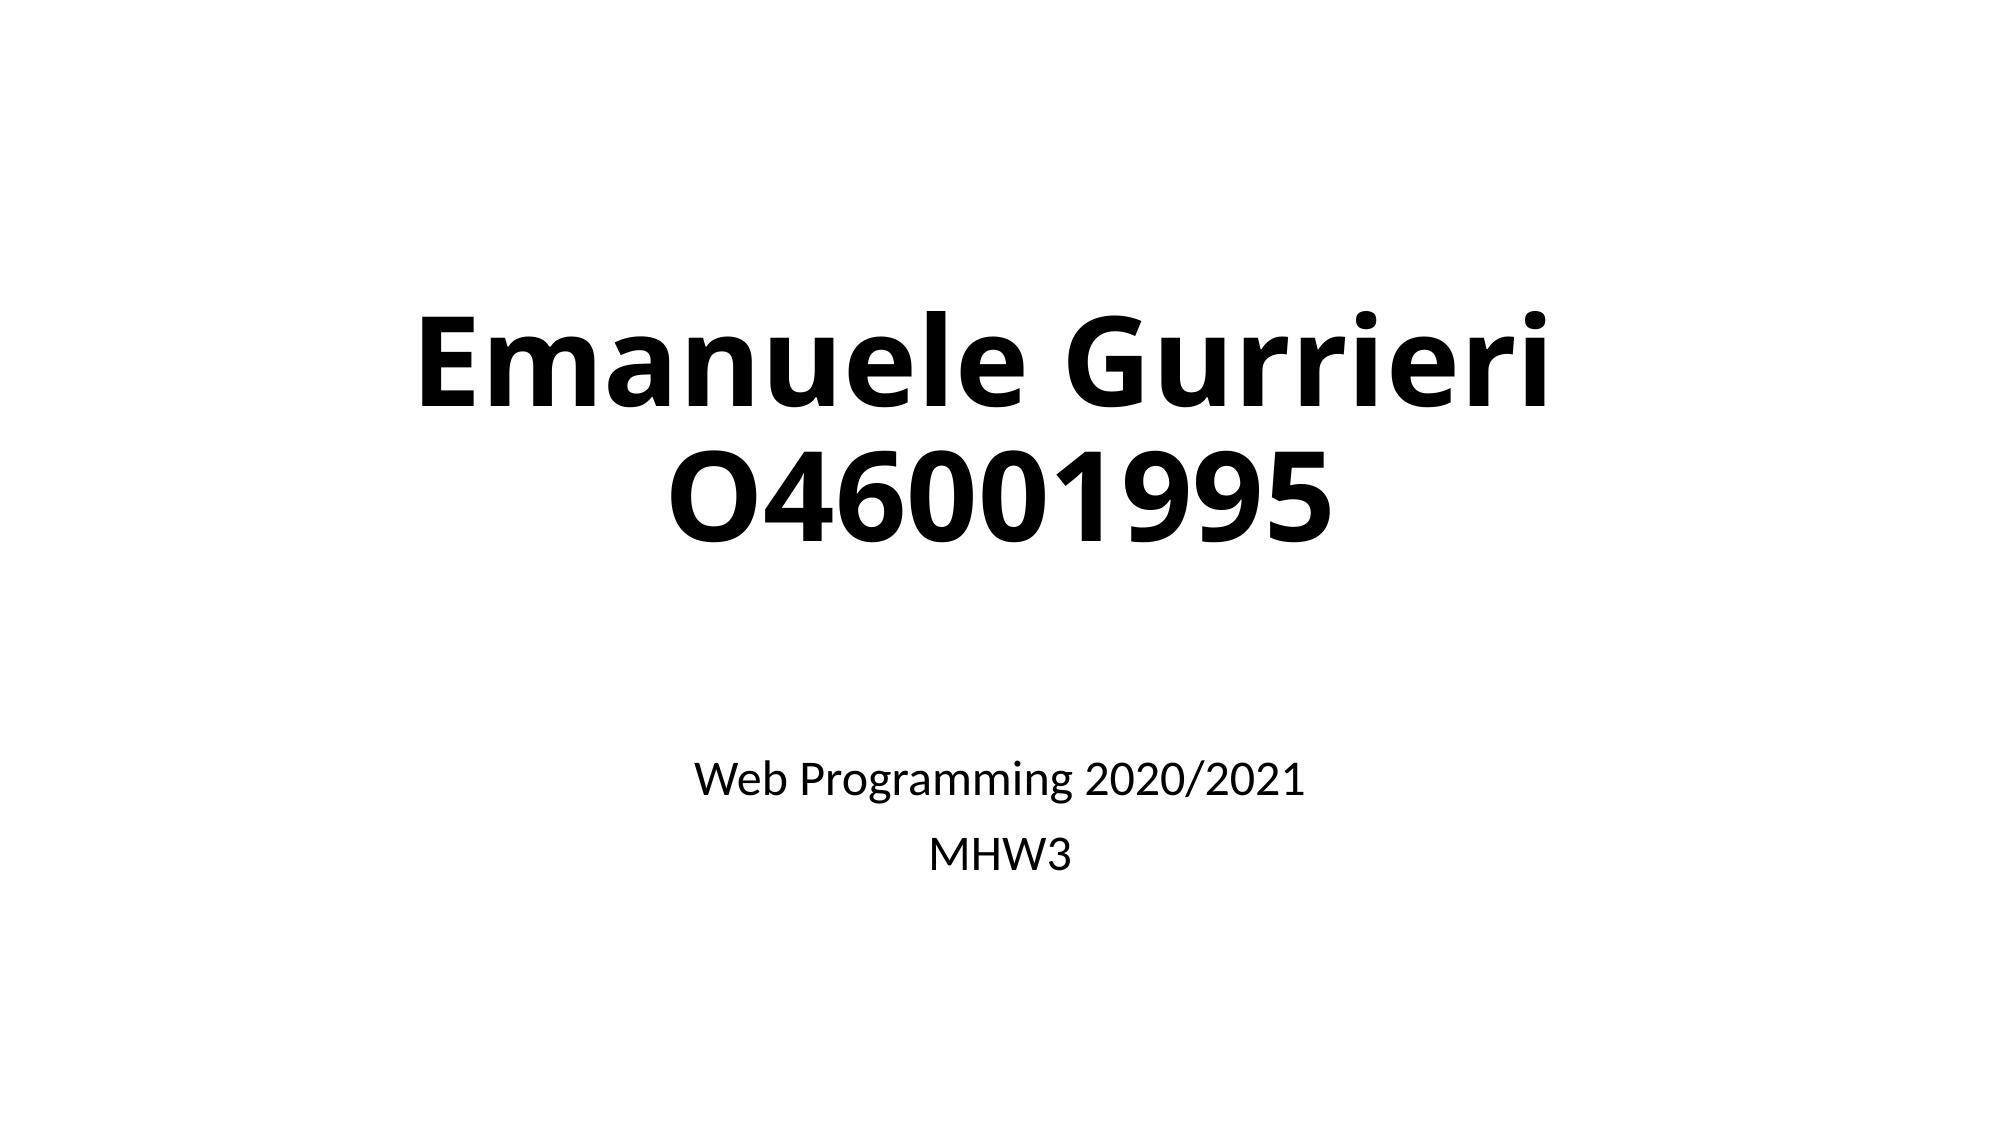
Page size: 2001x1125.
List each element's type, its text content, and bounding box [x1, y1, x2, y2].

subtitle Web Programming 2020/2021 MHW3 [249, 744, 1750, 1017]
title Emanuele Gurrieri O46001995 [249, 184, 1750, 576]
